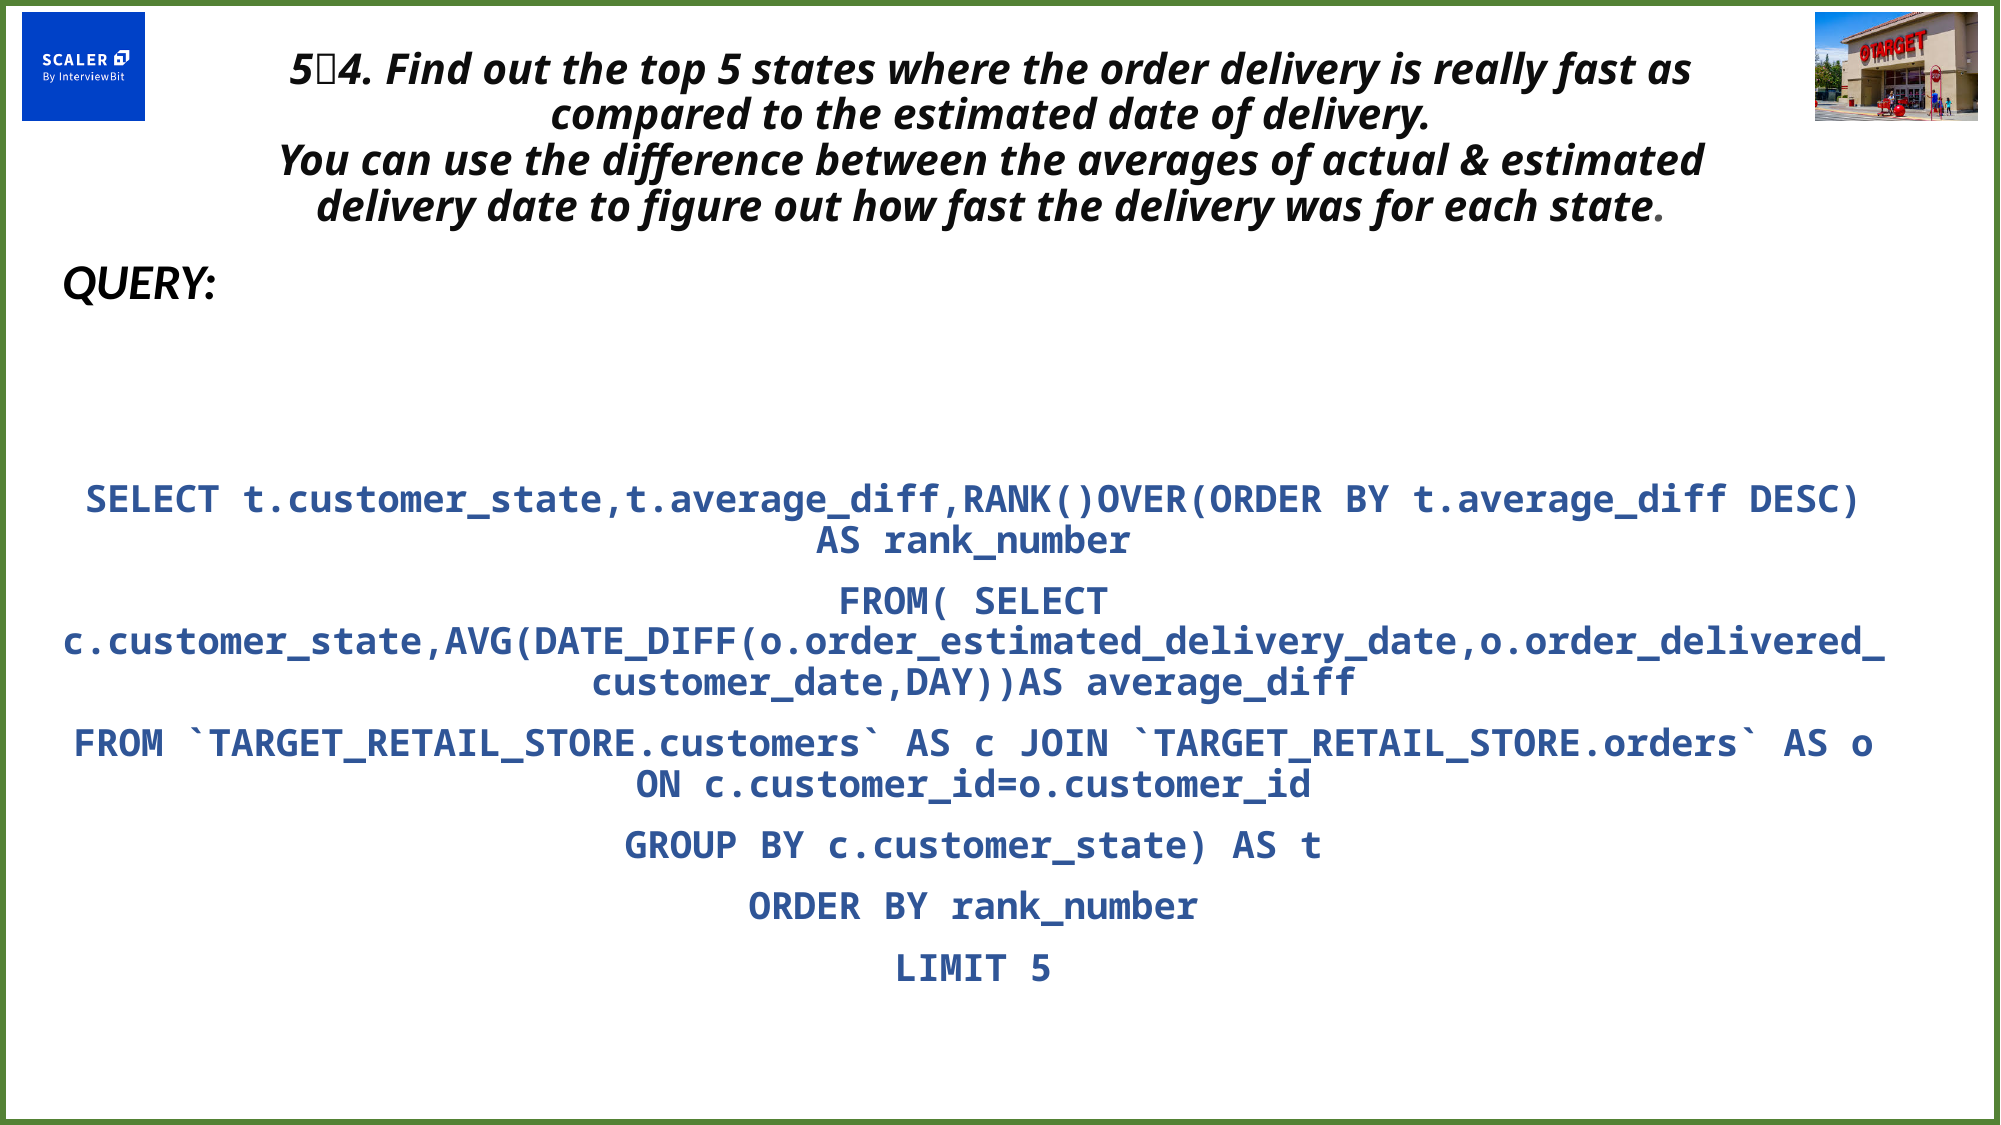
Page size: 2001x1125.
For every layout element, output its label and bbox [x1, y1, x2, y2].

picture [21, 12, 145, 121]
text_box [0, 0, 2000, 1125]
picture [1815, 12, 1978, 121]
